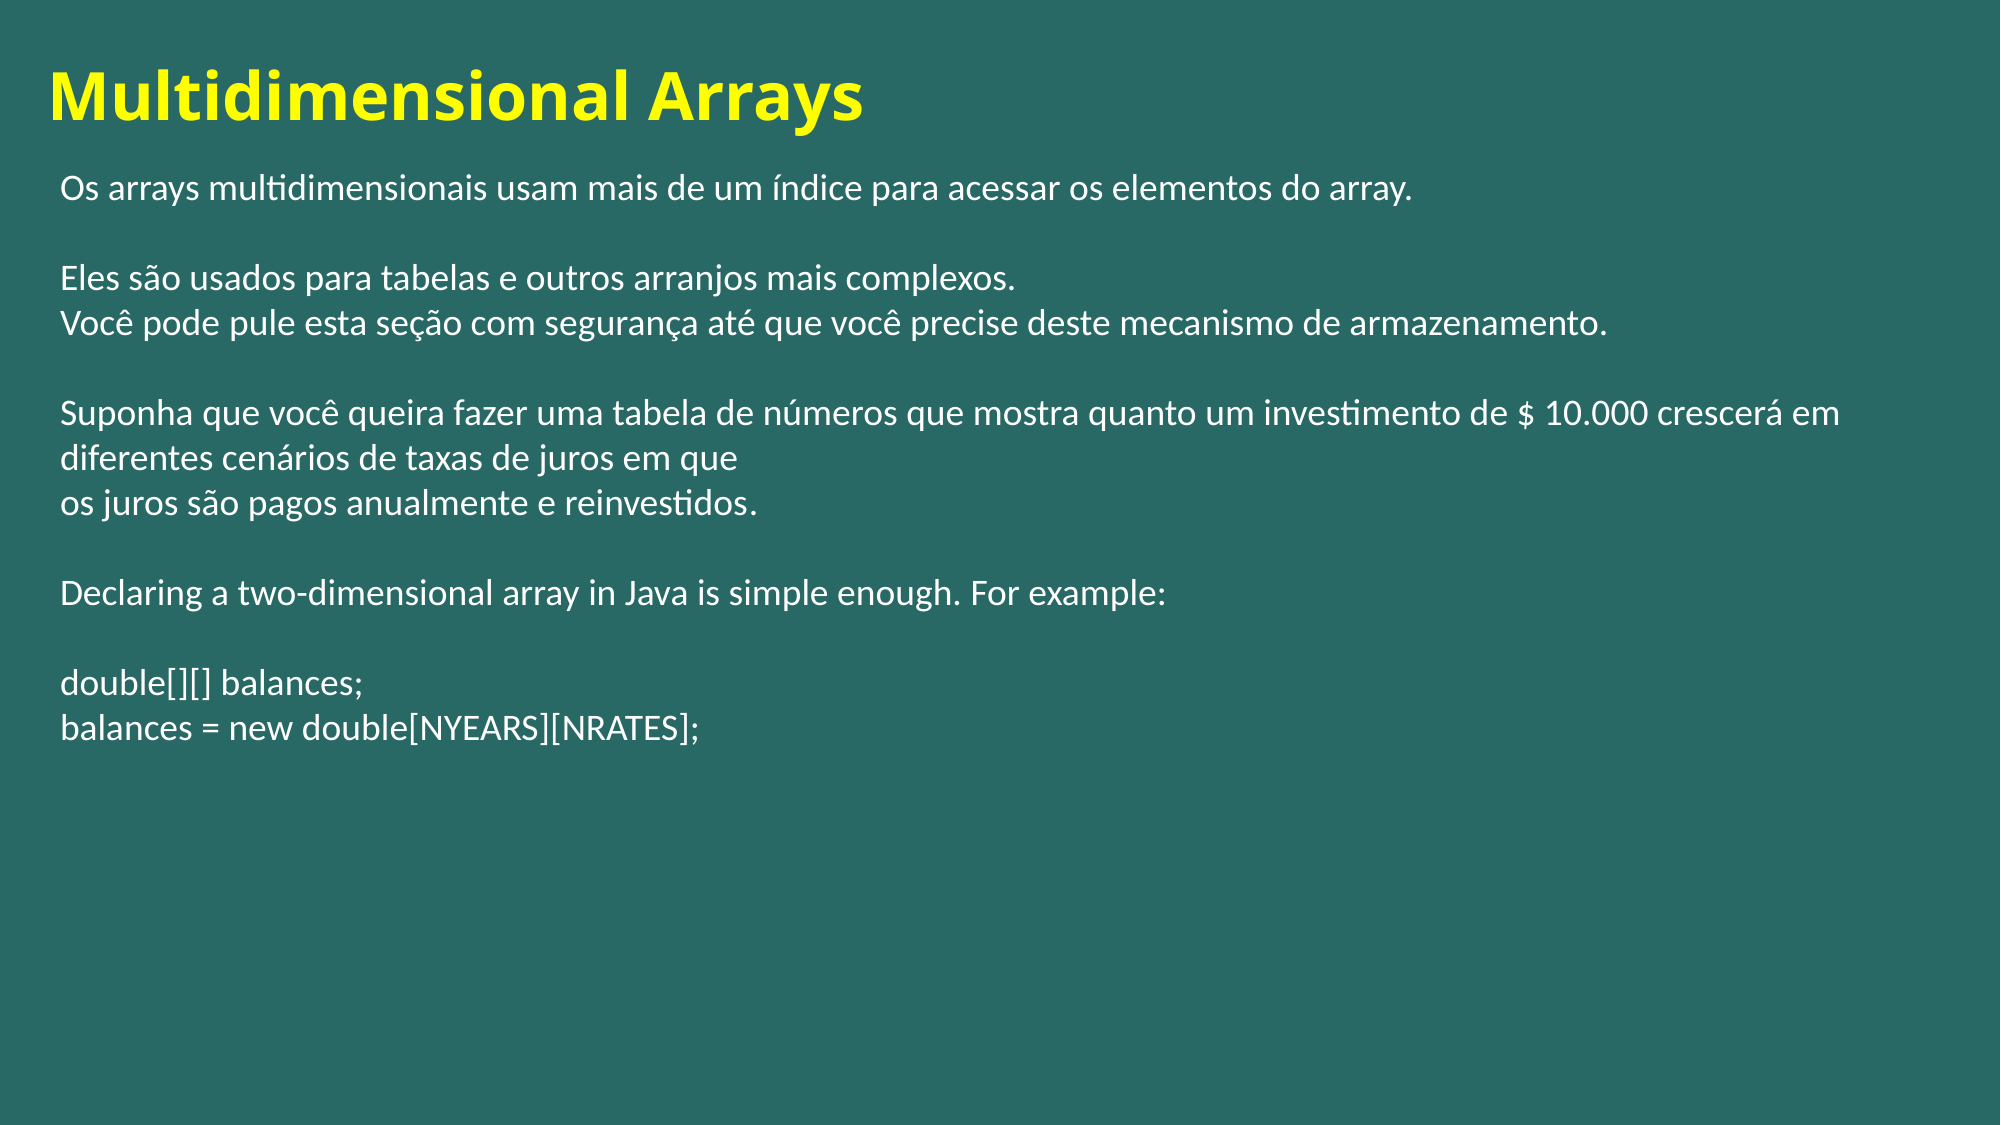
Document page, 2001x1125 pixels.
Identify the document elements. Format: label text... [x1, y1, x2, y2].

title Multidimensional Arrays [45, 0, 1368, 155]
text_box Os arrays multidimensionais usam mais de um índice para acessar os elementos do array. Eles são usados para tabelas e outros arranjos mais complexos. Você pode pule esta seção com segurança até que você precise deste mecanismo de armazenamento. Suponha que você queira fazer uma tabela de números que mostra quanto um investimento de $ 10.000 crescerá em diferentes cenários de taxas de juros em que os juros são pagos anualmente e reinvestidos. Declaring a two-dimensional array in Java is simple enough. For example: double[][] balances; balances = new double[NYEARS][NRATES]; [45, 155, 1907, 755]
